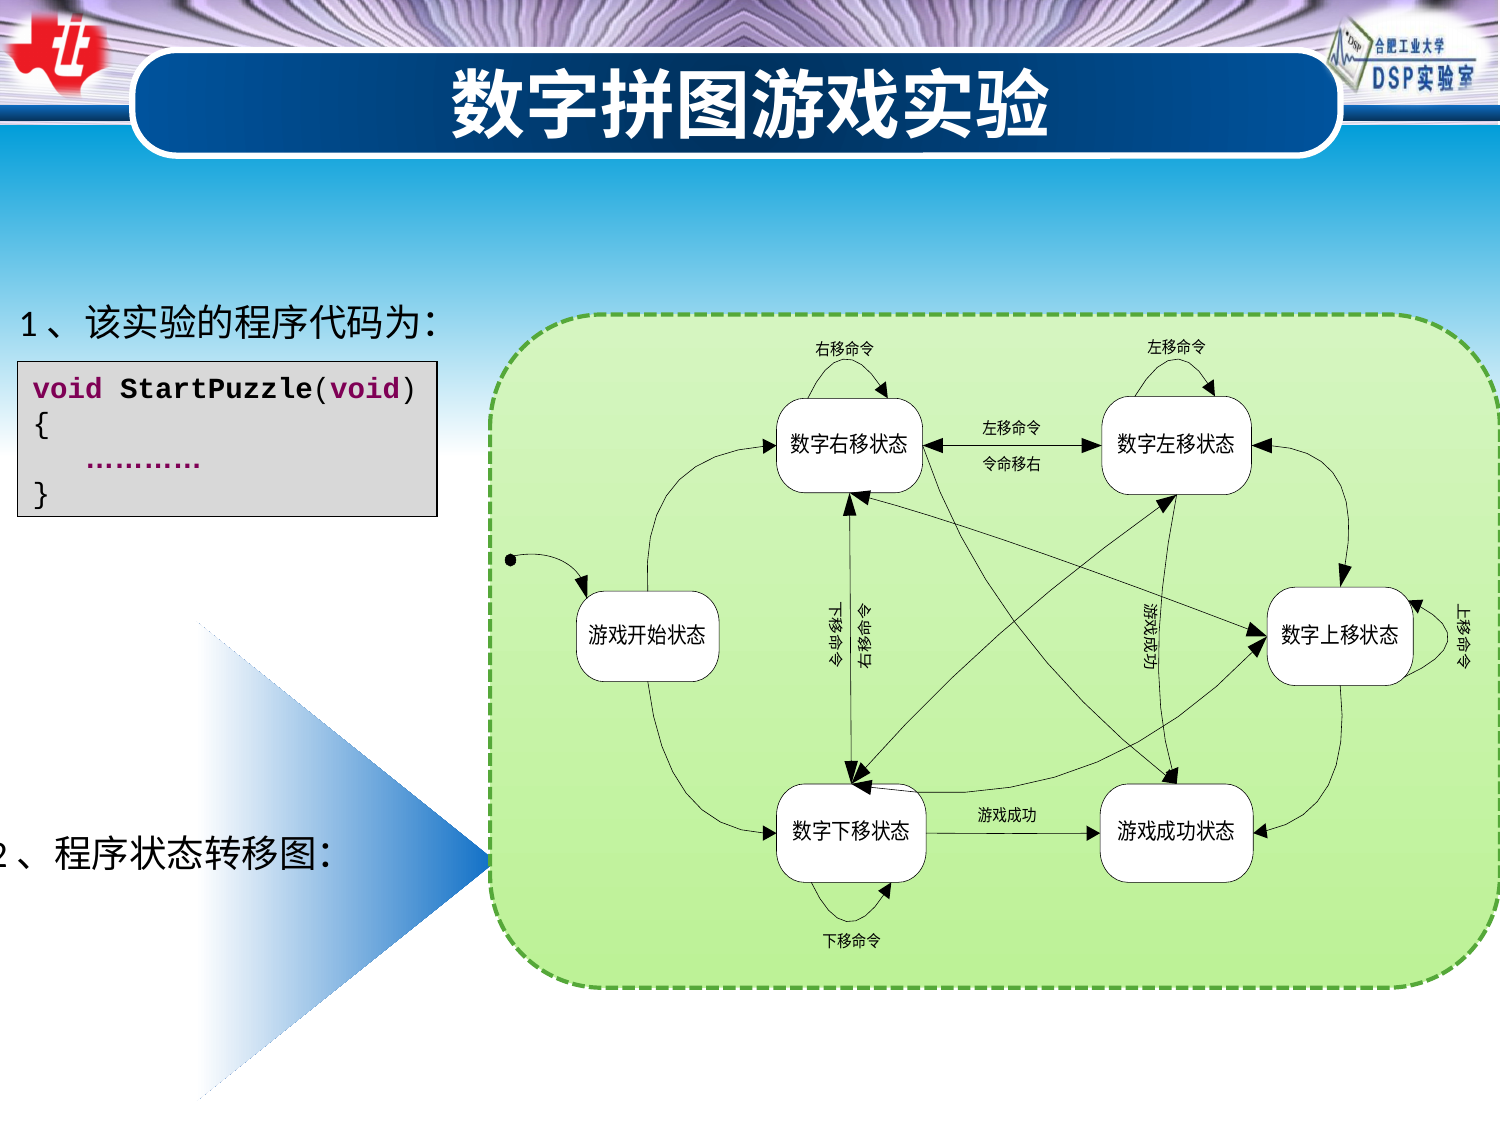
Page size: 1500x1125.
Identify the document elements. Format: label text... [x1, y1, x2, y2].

text_box void StartPuzzle(void) { ………… } [17, 361, 437, 517]
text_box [41, 621, 497, 1102]
picture [0, 1, 1500, 114]
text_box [489, 314, 1500, 988]
text_box 1、该实验的程序代码为： [3, 291, 474, 351]
text_box 数字拼图游戏实验 [74, 45, 1425, 161]
